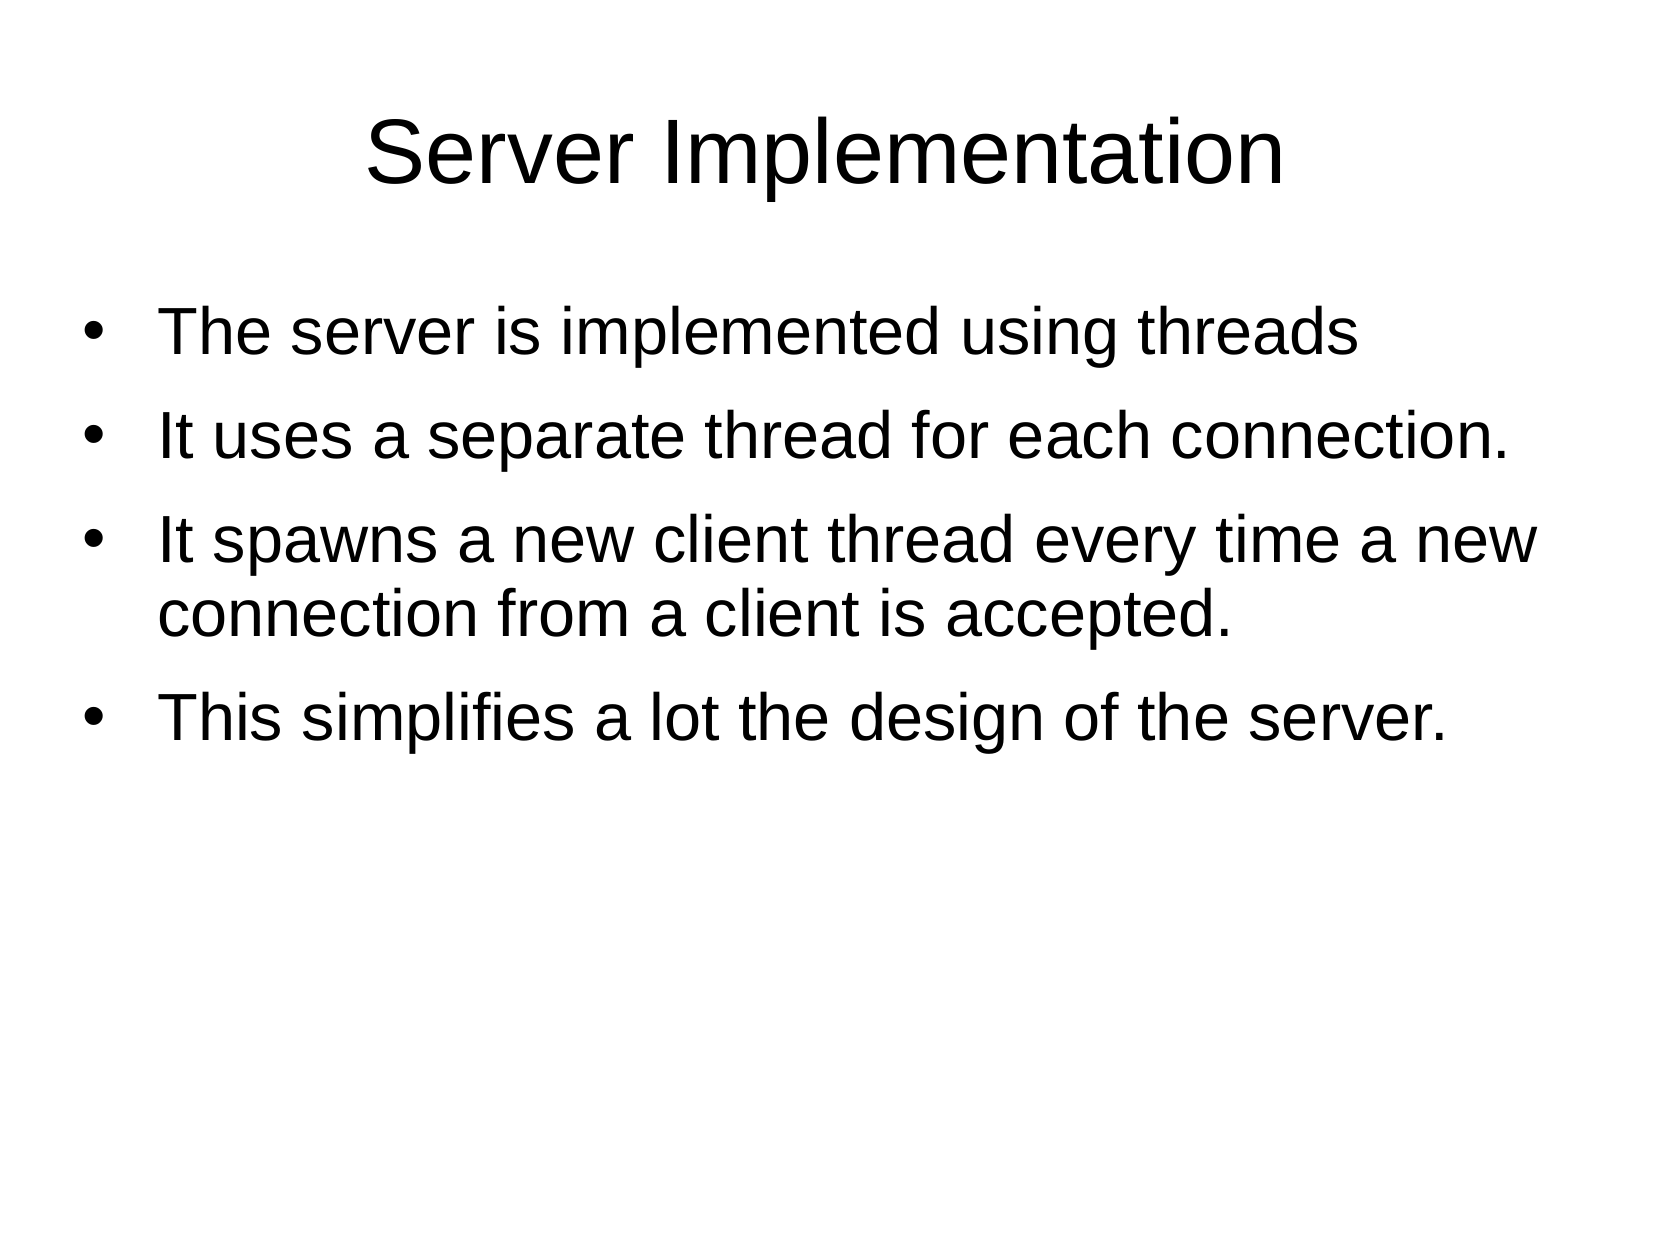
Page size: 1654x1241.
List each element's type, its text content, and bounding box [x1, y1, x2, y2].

title Server Implementation [82, 49, 1571, 257]
list The server is implemented using threads It uses a separate thread for each connection. It spawns a new client thread every time a new connection from a client is accepted. This simplifies a lot the design of the server. [82, 290, 1571, 1109]
